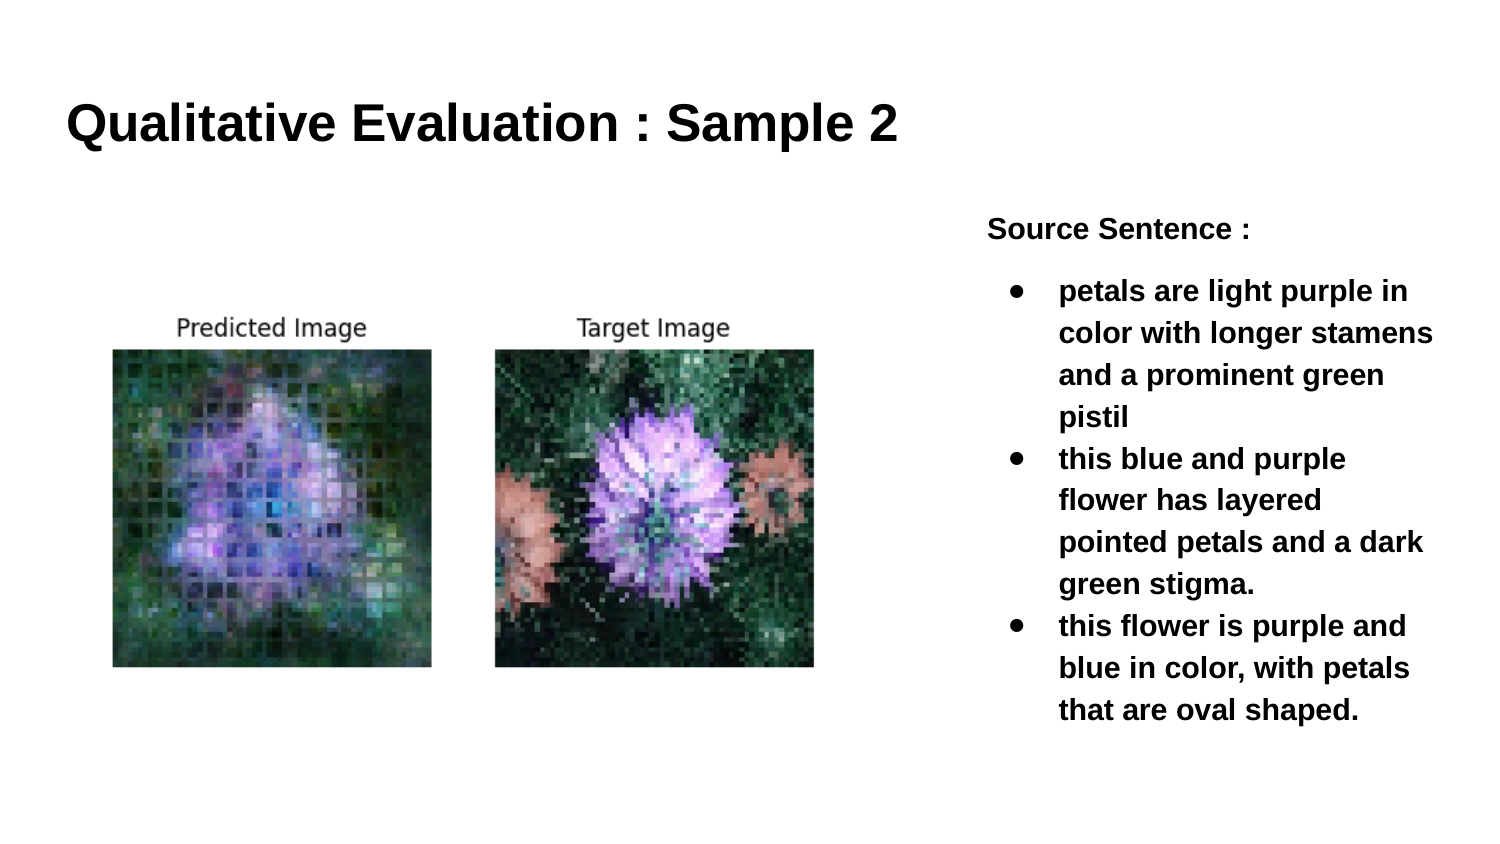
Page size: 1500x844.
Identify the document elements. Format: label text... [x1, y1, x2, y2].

title Qualitative Evaluation : Sample 2 [51, 72, 1449, 167]
picture [0, 166, 903, 844]
list Source Sentence : petals are light purple in color with longer stamens and a prominent green pistil this blue and purple flower has layered pointed petals and a dark green stigma. this flower is purple and blue in color, with petals that are oval shaped. [972, 189, 1449, 750]
